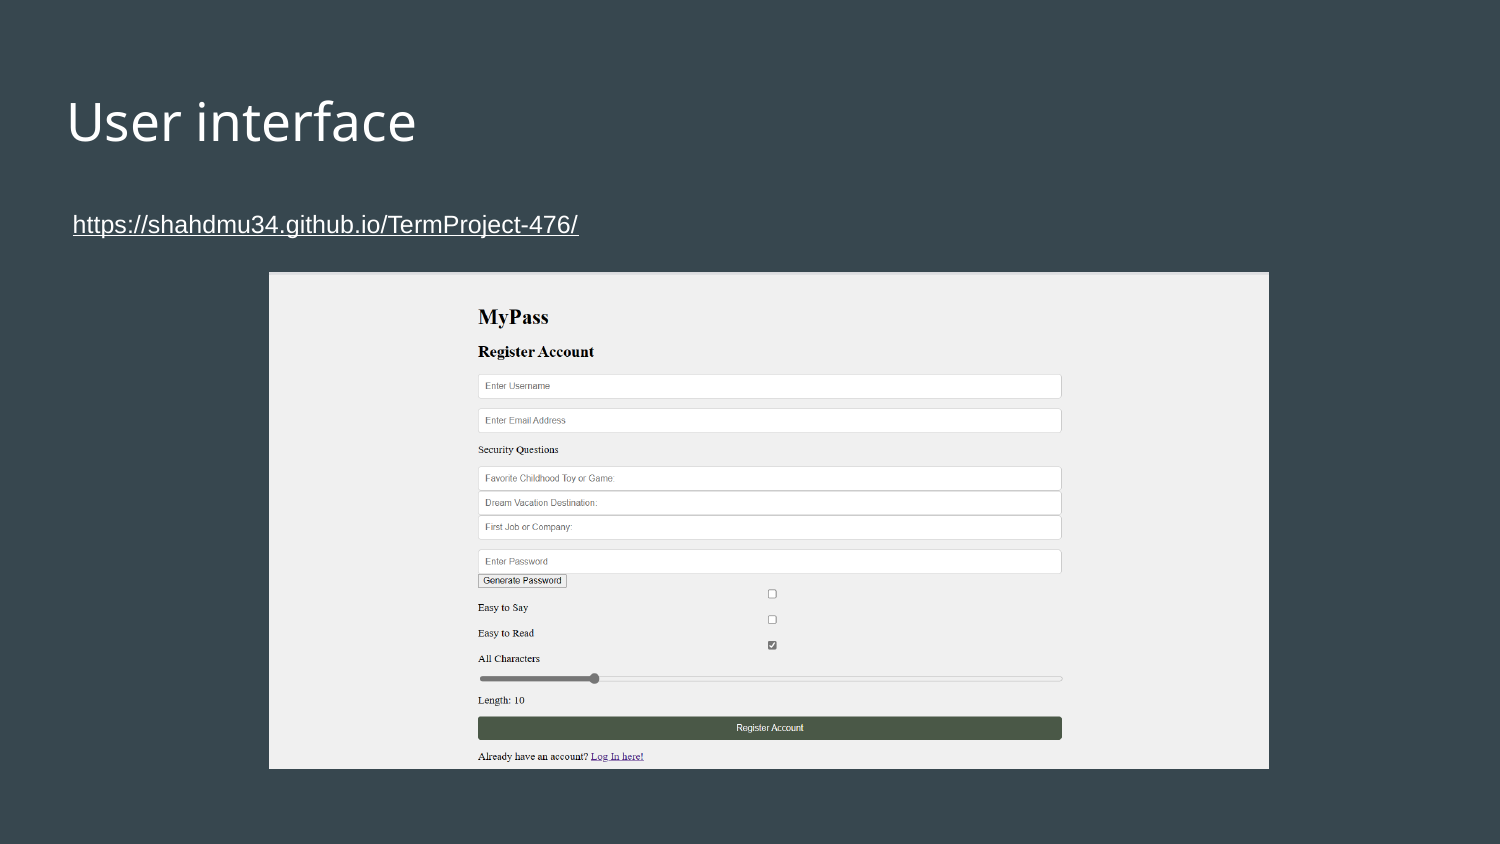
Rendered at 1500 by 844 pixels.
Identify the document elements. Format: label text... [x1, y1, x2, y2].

title User interface [51, 72, 1449, 167]
picture [268, 272, 1270, 769]
list https://shahdmu34.github.io/TermProject-476/ [51, 189, 1449, 750]
